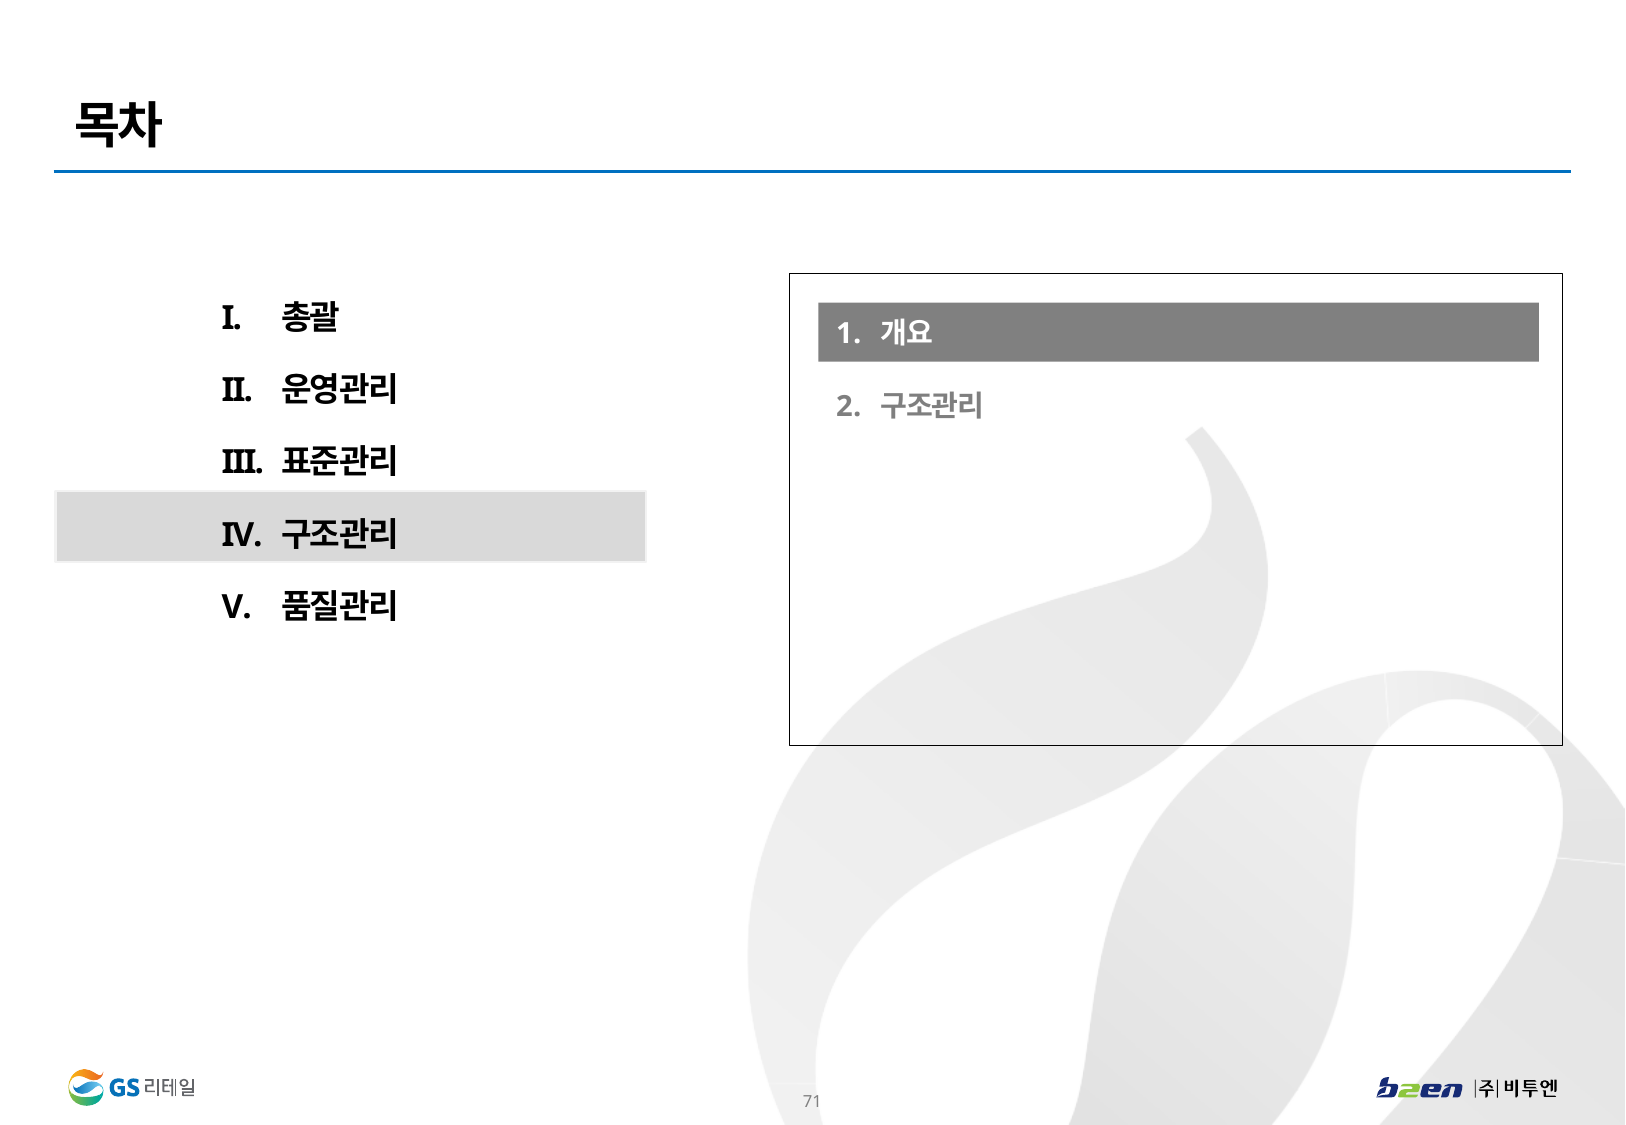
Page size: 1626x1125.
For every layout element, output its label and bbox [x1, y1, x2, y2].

slide_number [629, 1089, 996, 1112]
text_box [55, 270, 1563, 746]
